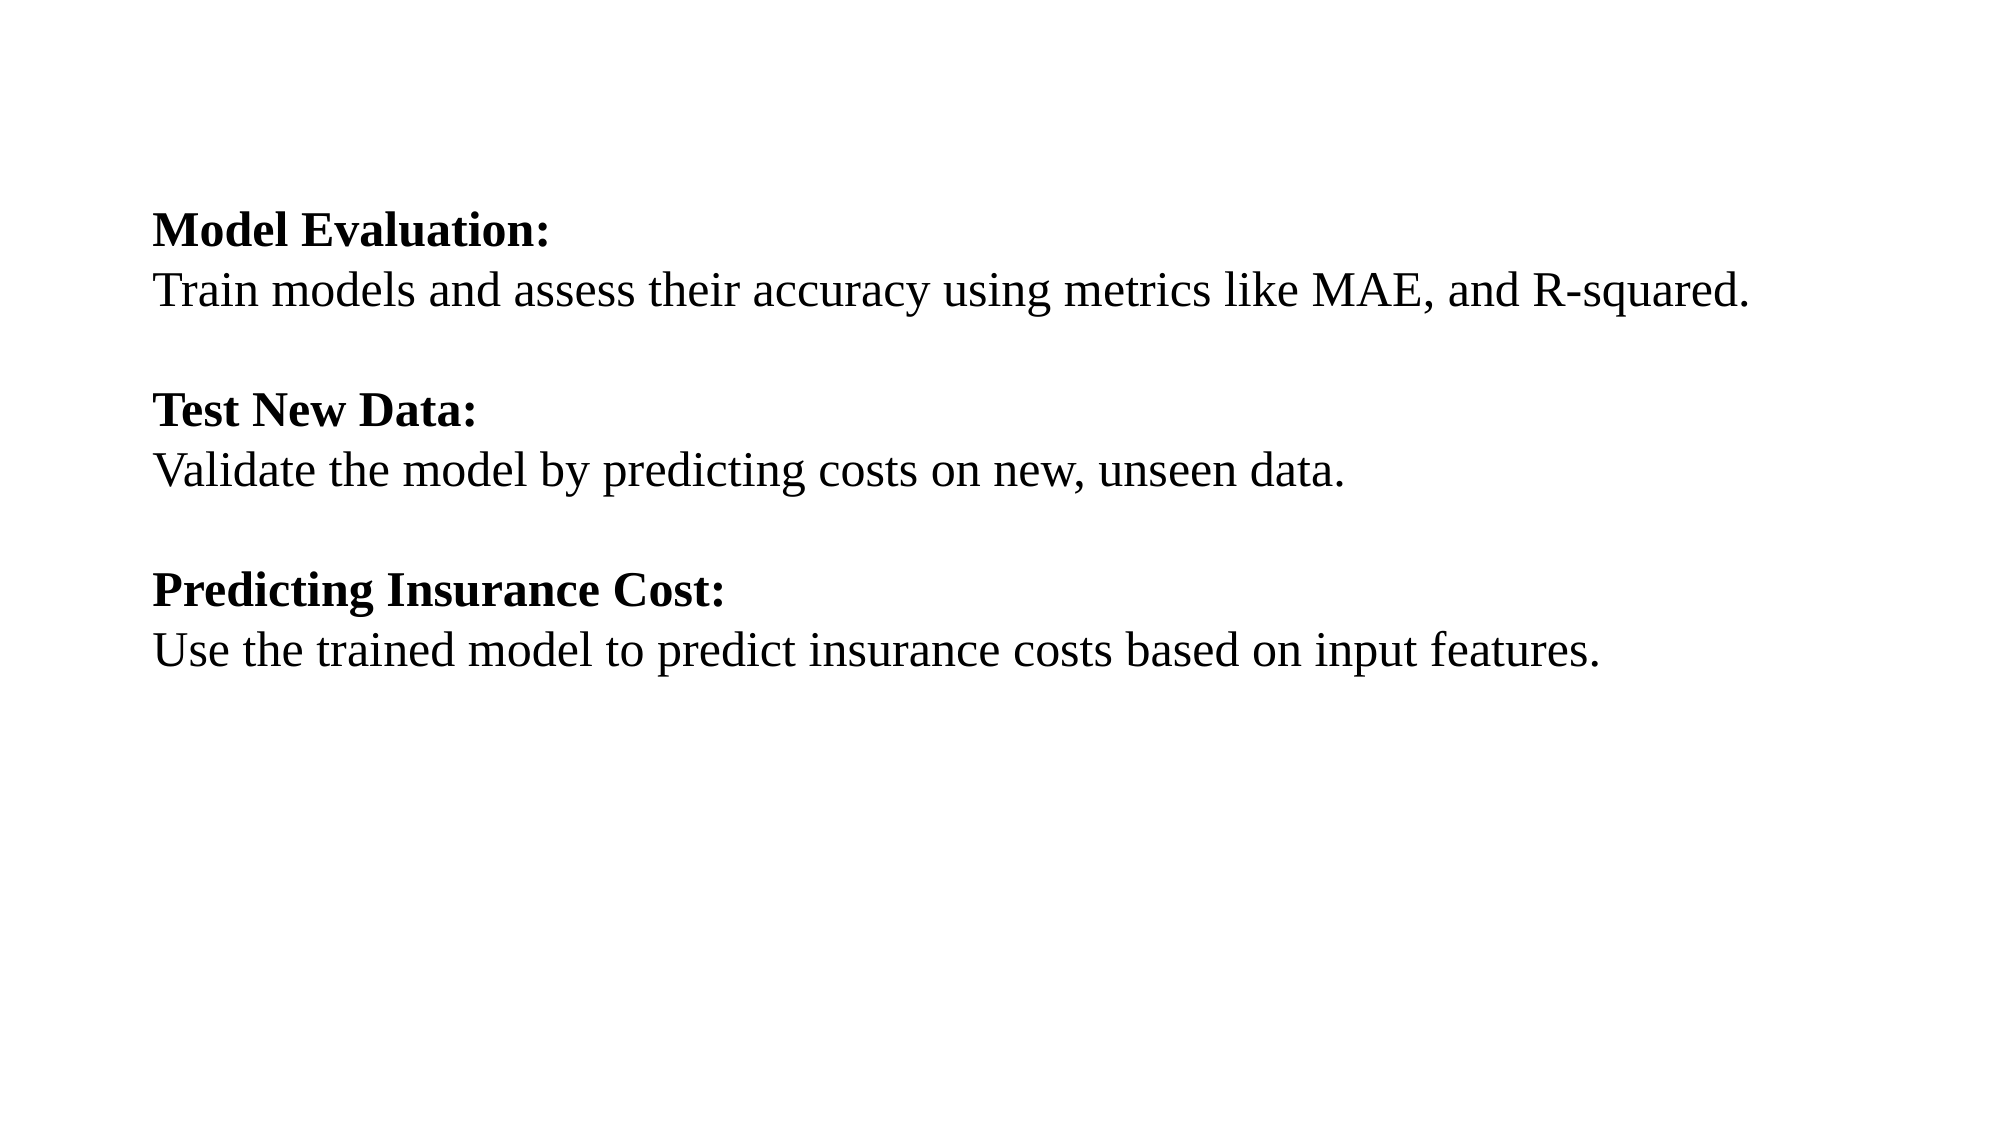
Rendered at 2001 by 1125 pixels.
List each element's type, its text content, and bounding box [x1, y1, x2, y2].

list Model Evaluation: Train models and assess their accuracy using metrics like MAE, and R-squared. Test New Data: Validate the model by predicting costs on new, unseen data. Predicting Insurance Cost: Use the trained model to predict insurance costs based on input features. [137, 188, 1863, 1014]
